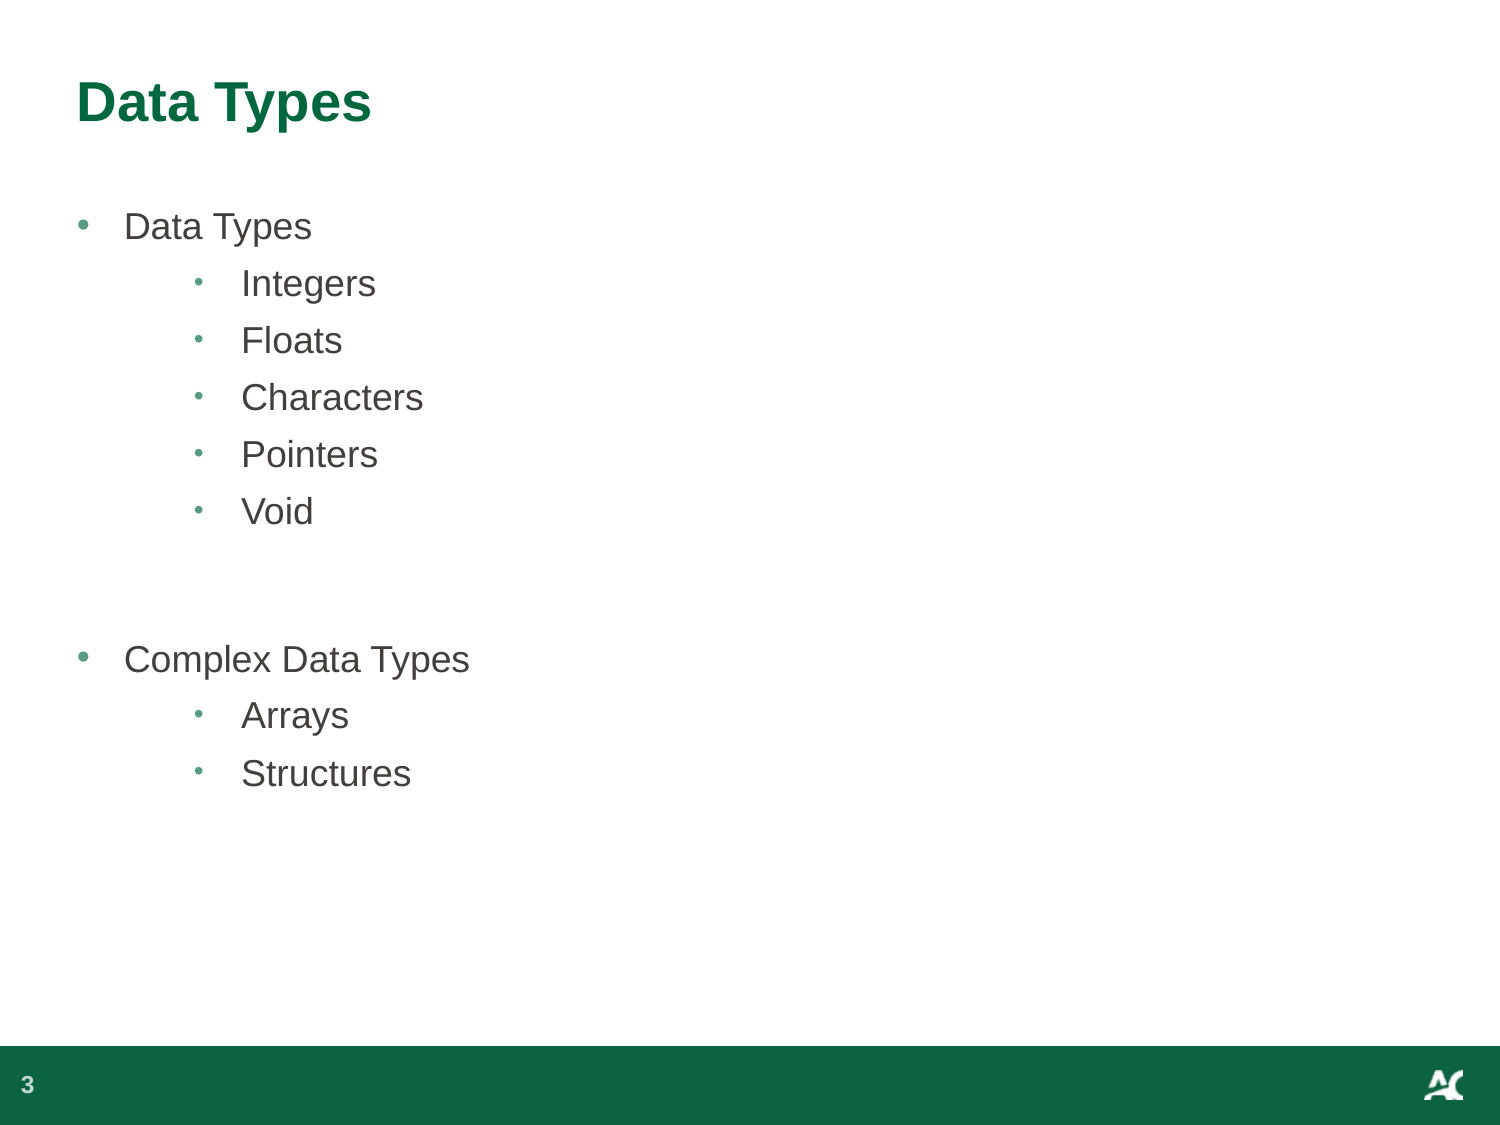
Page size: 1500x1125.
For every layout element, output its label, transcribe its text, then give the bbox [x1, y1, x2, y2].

title Data Types [76, 78, 1141, 197]
list Data Types Integers Floats Characters Pointers Void Complex Data Types Arrays Structures [76, 197, 1191, 962]
slide_number 3 [20, 1057, 77, 1111]
